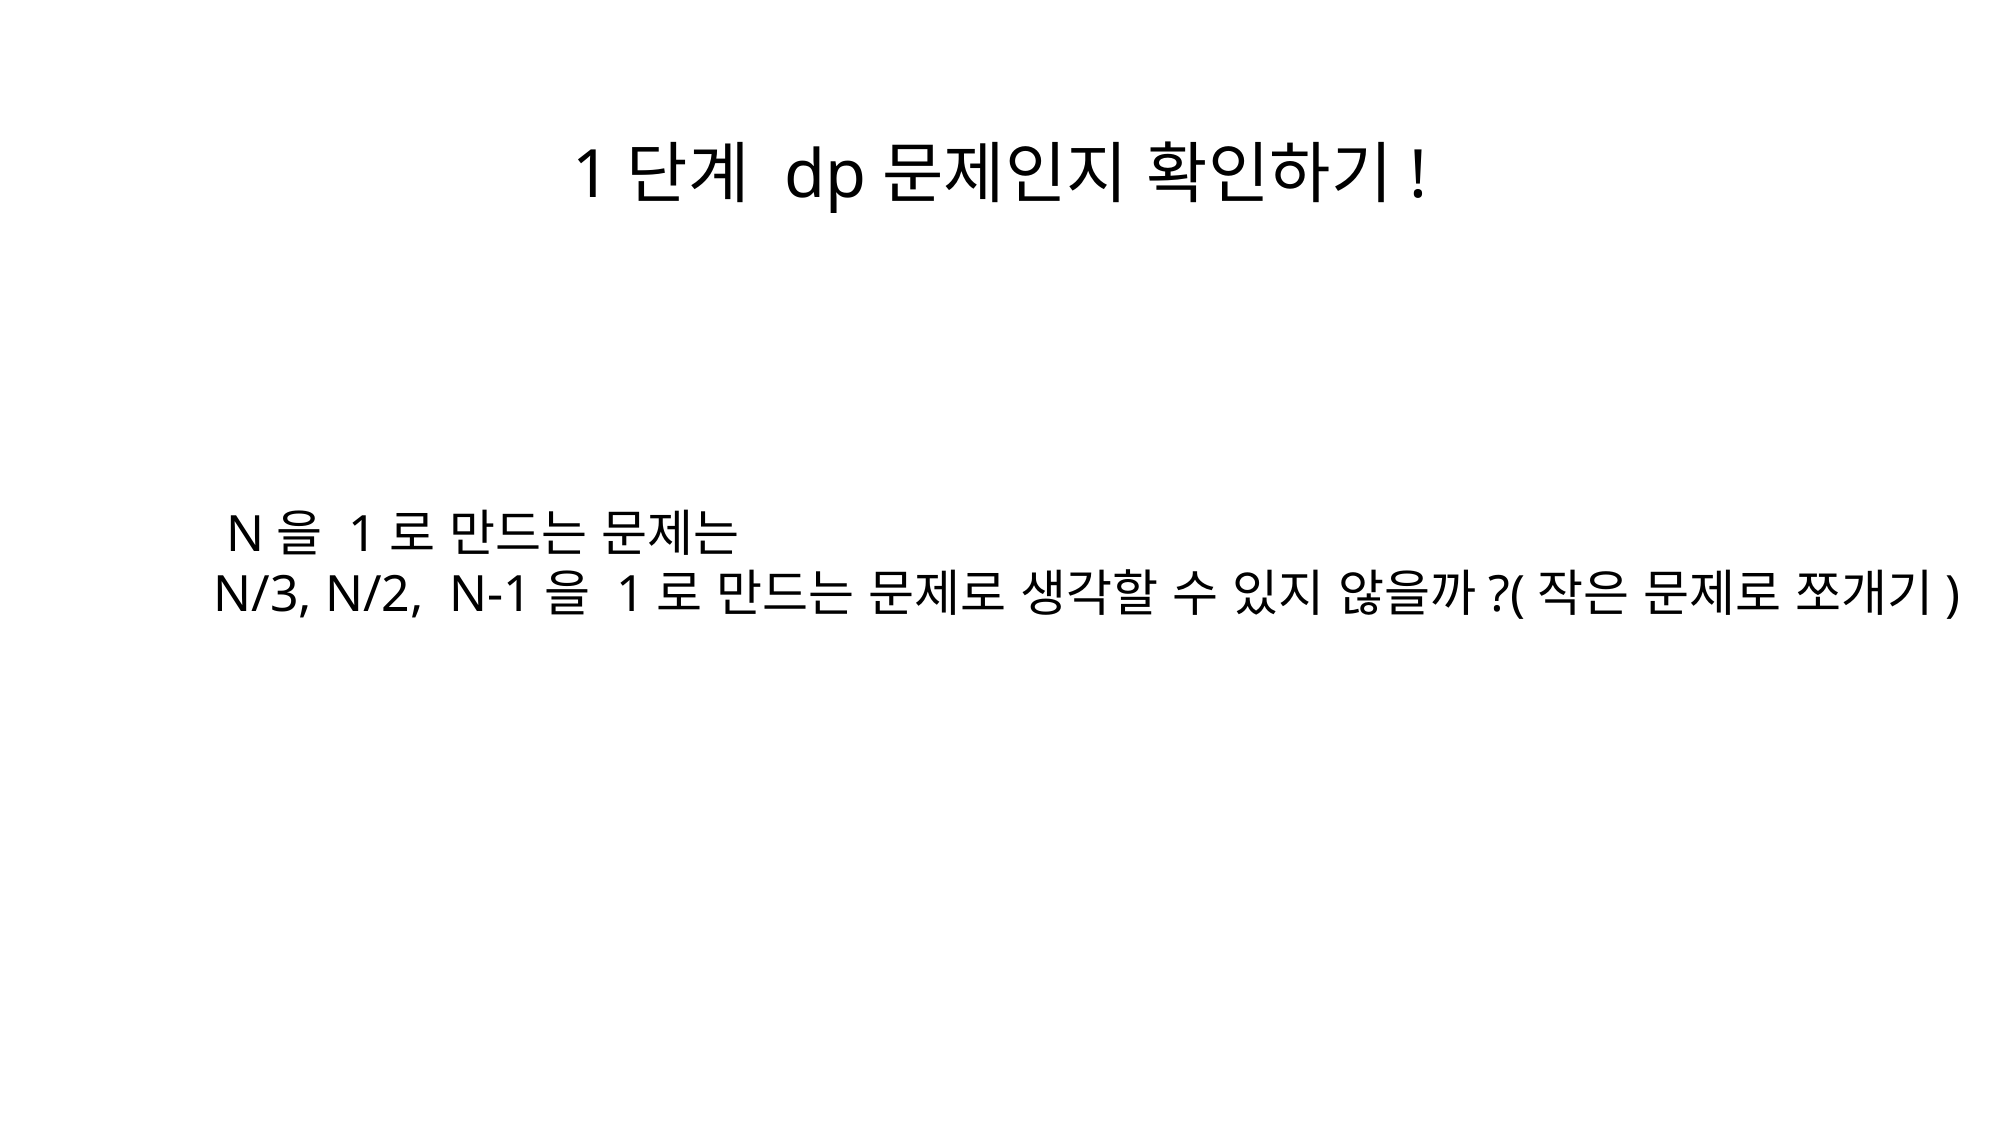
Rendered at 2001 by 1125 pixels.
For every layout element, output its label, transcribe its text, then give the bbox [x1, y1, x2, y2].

text_box 1단계 dp문제인지 확인하기! [557, 123, 1443, 219]
text_box N을 1로 만드는 문제는 N/3, N/2, N-1을 1로 만드는 문제로 생각할 수 있지 않을까?(작은 문제로 쪼개기) [198, 494, 1976, 629]
